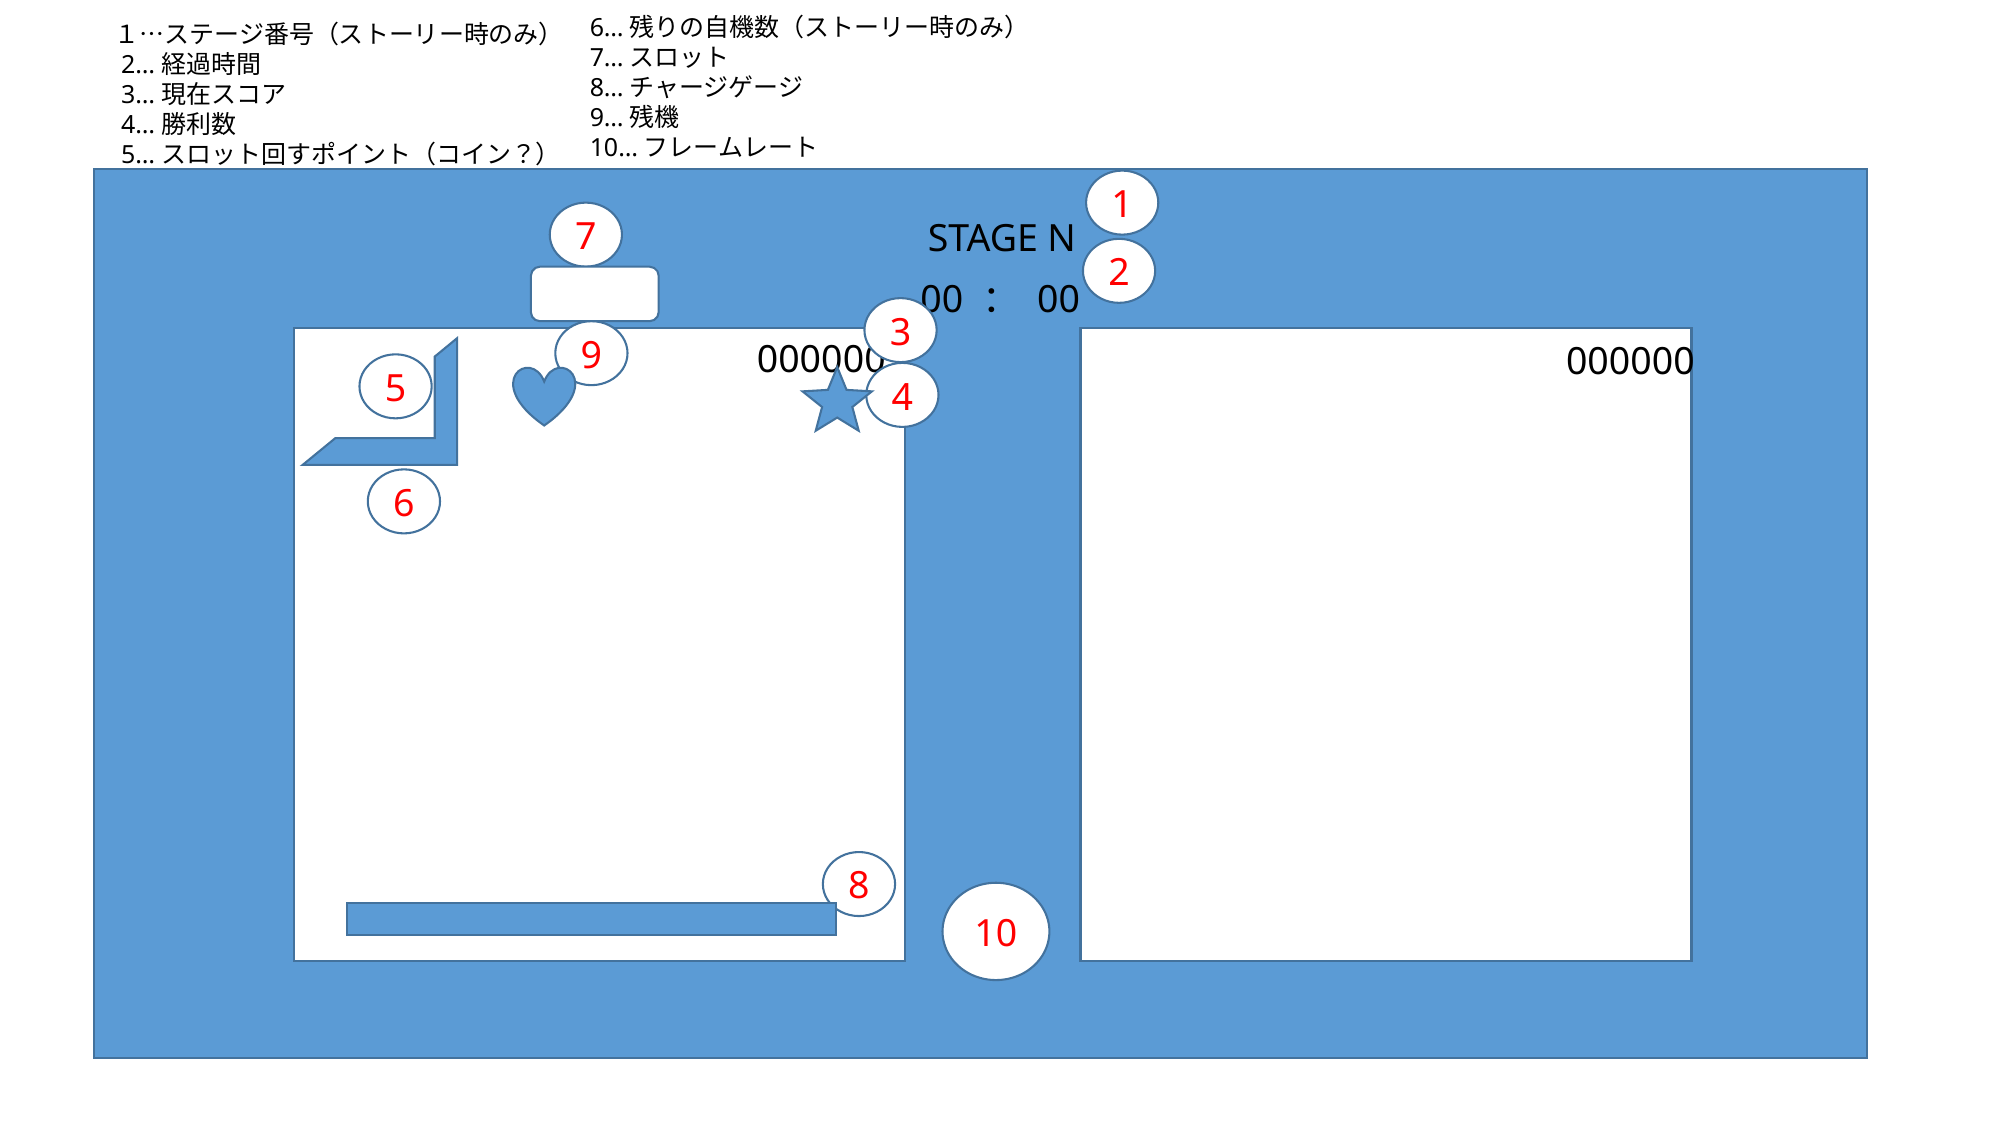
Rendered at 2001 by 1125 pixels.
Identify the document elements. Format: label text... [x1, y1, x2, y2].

text_box [293, 327, 906, 962]
text_box 8 [821, 851, 897, 918]
text_box 2 [1081, 237, 1157, 304]
text_box 4 [865, 361, 940, 428]
text_box [93, 168, 1868, 1059]
text_box 9 [554, 323, 629, 387]
text_box 000000 [742, 327, 890, 388]
text_box 5 [358, 353, 433, 420]
text_box 6…残りの自機数（ストーリー時のみ） 7…スロット 8…チャージゲージ 9…残機 10…フレームレート [568, 4, 1257, 169]
text_box 10 [941, 881, 1051, 982]
text_box 000000 [913, 327, 1248, 388]
text_box １…ステージ番号（ストーリー時のみ） 2…経過時間 3…現在スコア 4…勝利数 5…スロット回すポイント（コイン？） [99, 11, 789, 177]
text_box 1 [1085, 169, 1160, 236]
text_box 6 [366, 468, 442, 535]
text_box [1079, 327, 1693, 962]
text_box 00 ： 00 [905, 267, 1412, 327]
text_box 3 [863, 297, 938, 363]
text_box [299, 336, 459, 466]
text_box 7 [548, 201, 624, 265]
text_box [346, 902, 837, 936]
text_box [529, 265, 660, 323]
text_box [512, 366, 577, 427]
text_box 000000 [1551, 329, 2000, 390]
text_box STAGE N [913, 206, 1101, 267]
text_box [799, 364, 875, 433]
